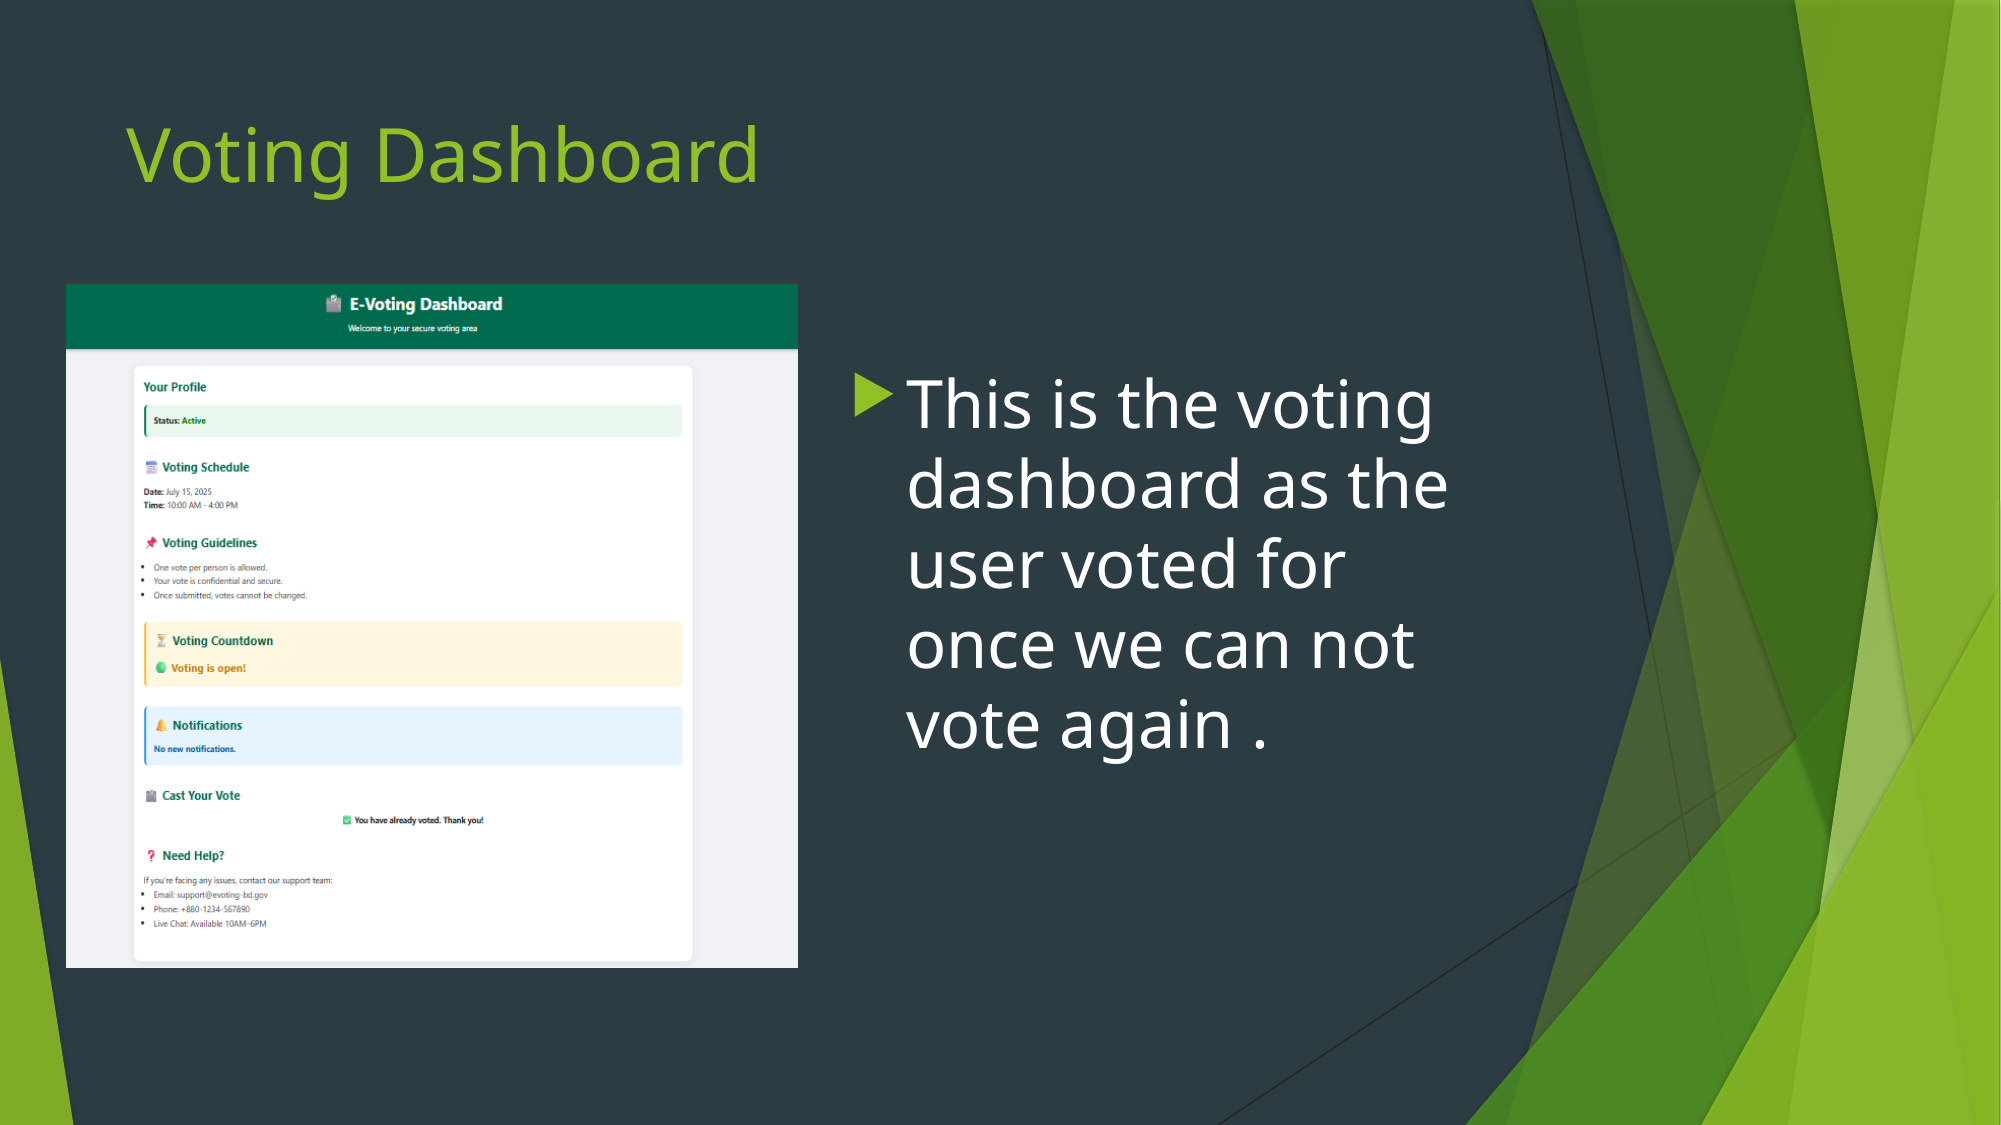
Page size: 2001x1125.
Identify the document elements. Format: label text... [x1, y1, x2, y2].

title Voting Dashboard [111, 99, 1522, 317]
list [66, 278, 798, 968]
list This is the voting dashboard as the user voted for once we can not vote again . [834, 354, 1522, 992]
